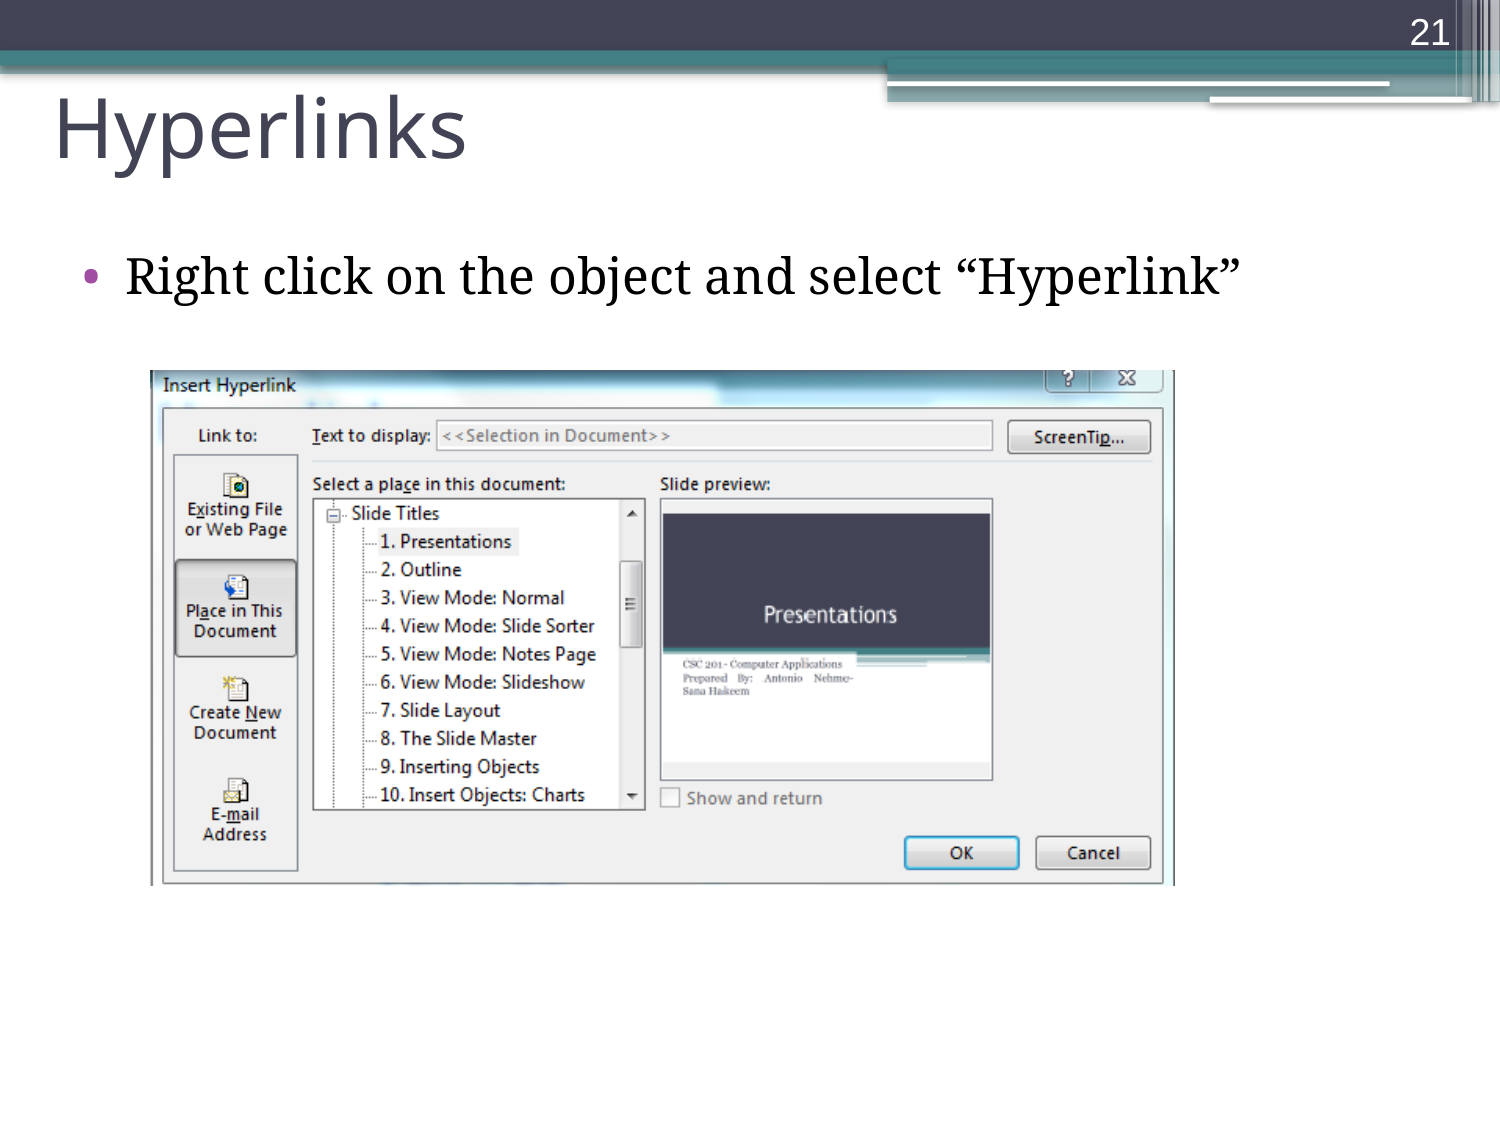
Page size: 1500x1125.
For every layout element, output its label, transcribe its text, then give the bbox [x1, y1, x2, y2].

list Right click on the object and select “Hyperlink” [49, 237, 1276, 376]
title Hyperlinks [37, 37, 1388, 213]
slide_number 21 [1340, 0, 1466, 61]
picture [150, 370, 1175, 887]
